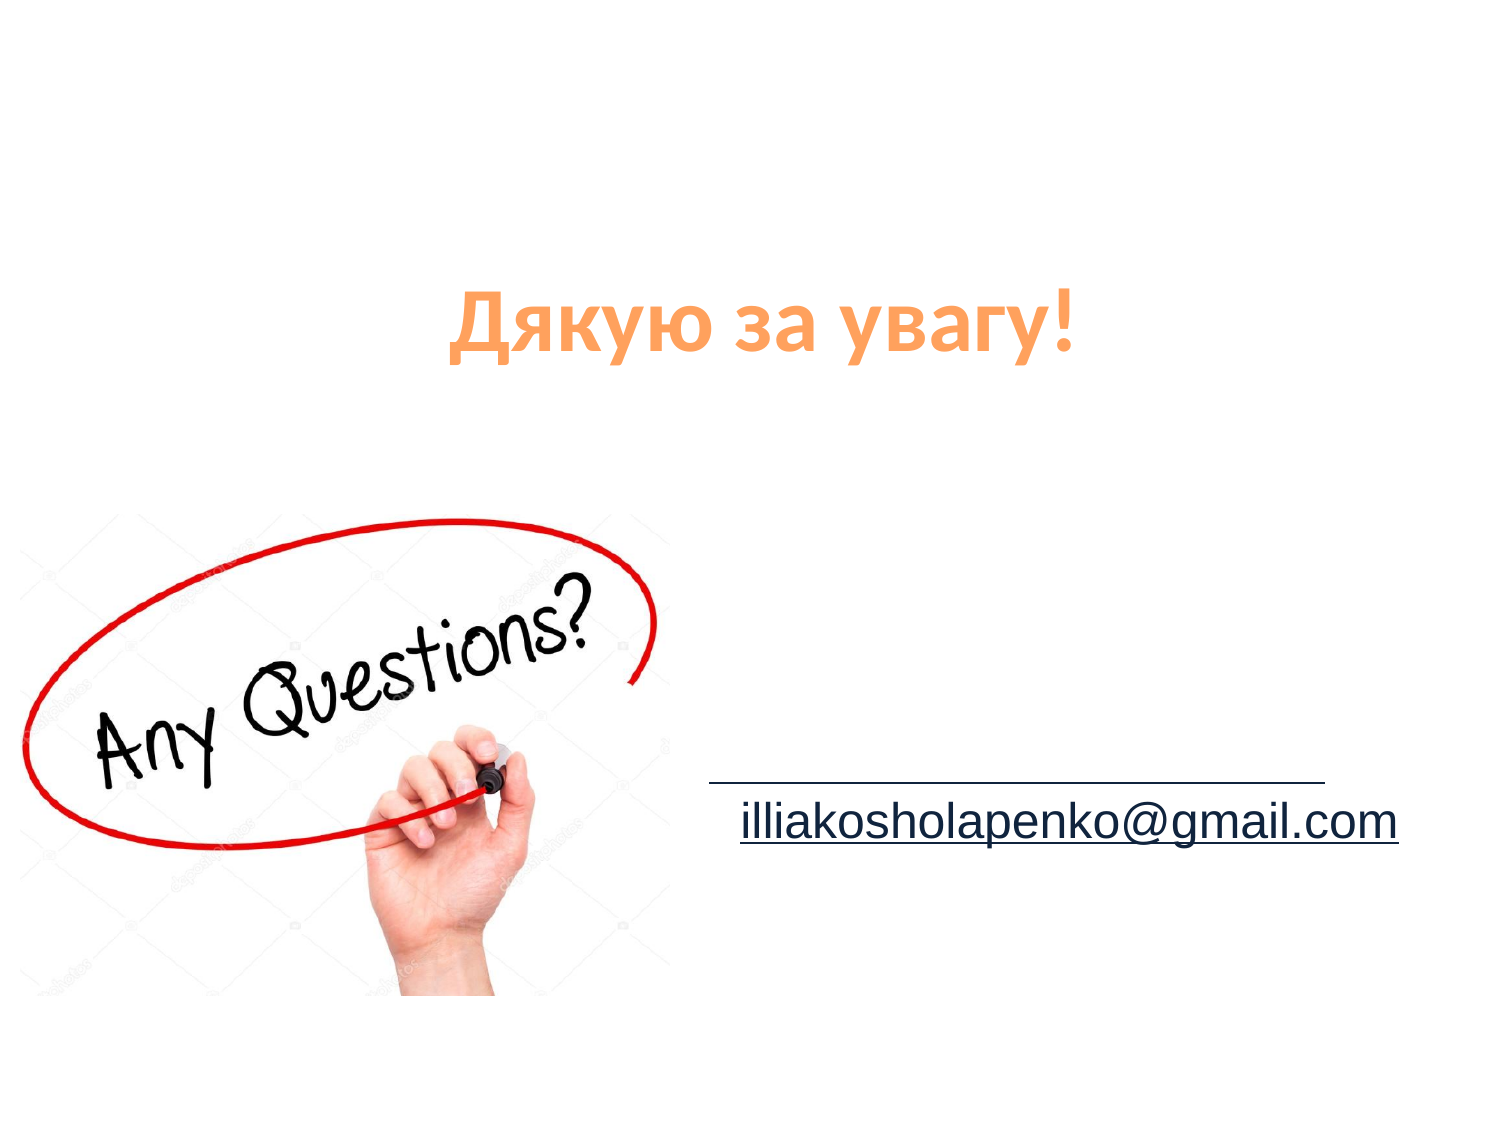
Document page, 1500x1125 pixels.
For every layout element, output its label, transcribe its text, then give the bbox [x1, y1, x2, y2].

text_box Дякую за увагу! [182, 252, 1347, 380]
text_box illiakosholapenko@gmail.com [669, 721, 1419, 1080]
picture [19, 514, 670, 996]
